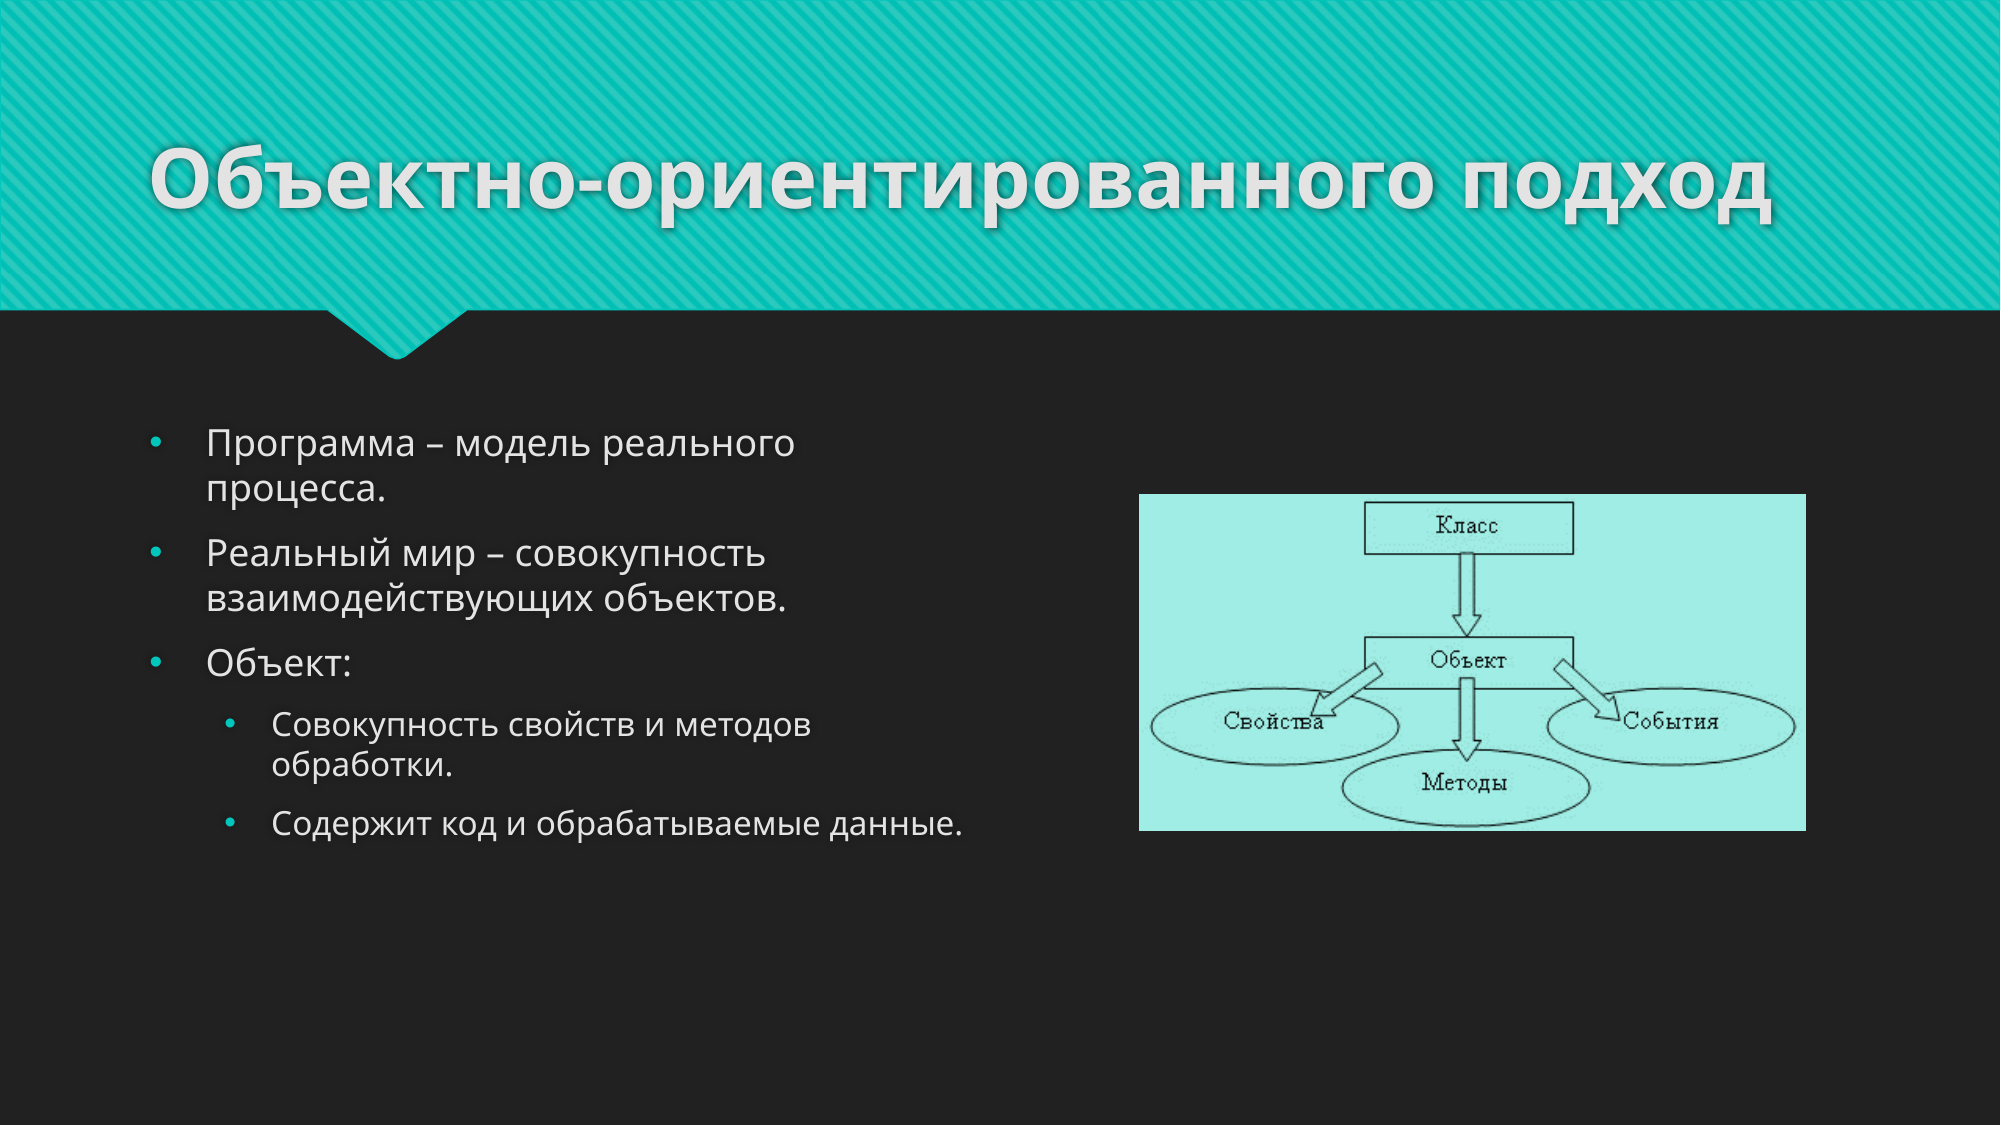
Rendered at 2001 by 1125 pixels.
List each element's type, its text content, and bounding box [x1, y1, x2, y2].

list Программа – модель реального процесса. Реальный мир – совокупность взаимодействующих объектов. Объект: Совокупность свойств и методов обработки. Содержит код и обрабатываемые данные. [134, 364, 1000, 962]
picture [1139, 494, 1806, 831]
title Объектно-ориентированного подход [132, 73, 1868, 233]
